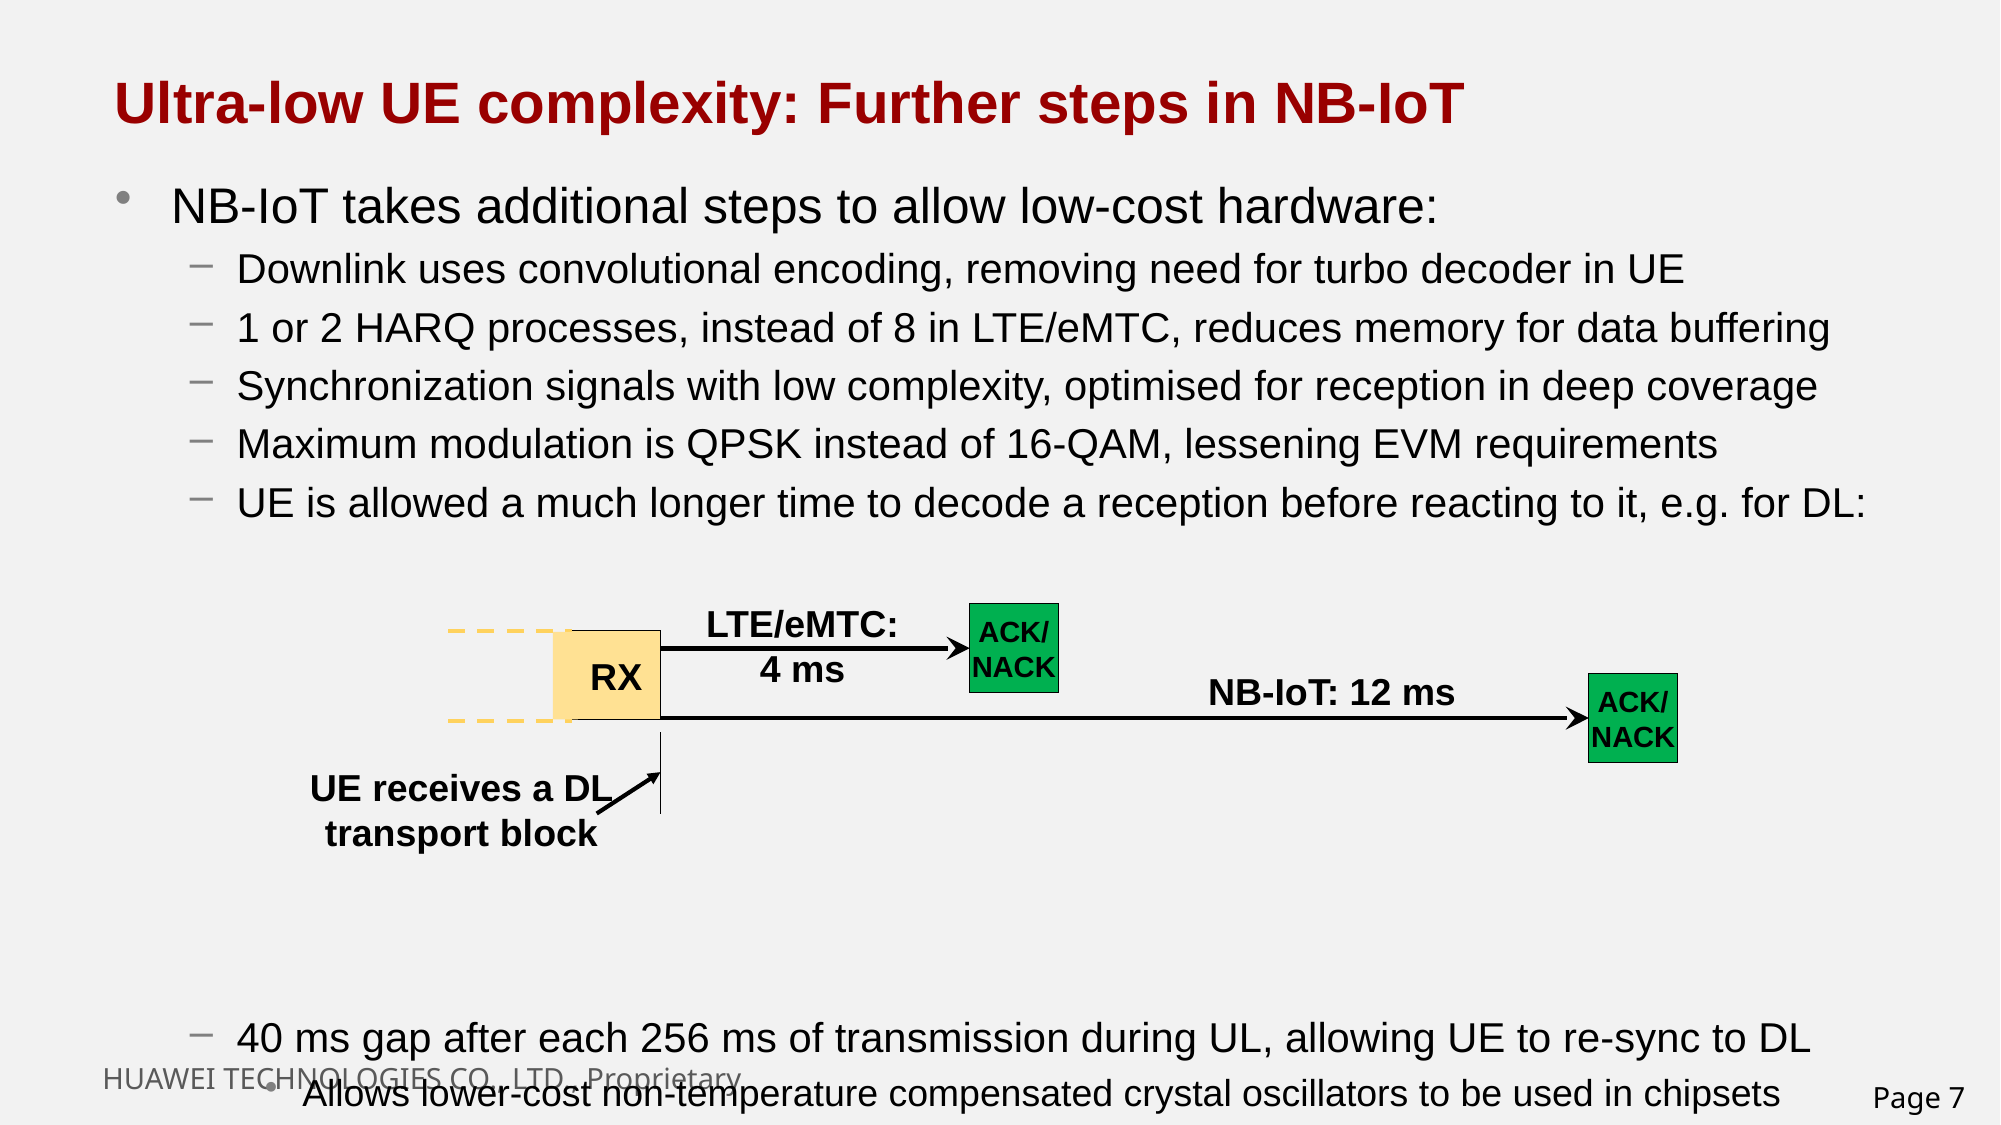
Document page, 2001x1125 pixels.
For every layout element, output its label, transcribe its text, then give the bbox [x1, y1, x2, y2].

title Ultra-low UE complexity: Further steps in NB-IoT [99, 64, 1497, 136]
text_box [280, 592, 1678, 863]
list NB-IoT takes additional steps to allow low-cost hardware: Downlink uses convolutional encoding, removing need for turbo decoder in UE 1 or 2 HARQ processes, instead of 8 in LTE/eMTC, reduces memory for data buffering Synchronization signals with low complexity, optimised for reception in deep coverage Maximum modulation is QPSK instead of 16-QAM, lessening EVM requirements UE is allowed a much longer time to decode a reception before reacting to it, e.g. for DL: 40 ms gap after each 256 ms of transmission during UL, allowing UE to re-sync to DL Allows lower-cost non-temperature compensated crystal oscillators to be used in chipsets Mandatory in NB-IoT UEs, optional for eMTC [99, 166, 1901, 1069]
